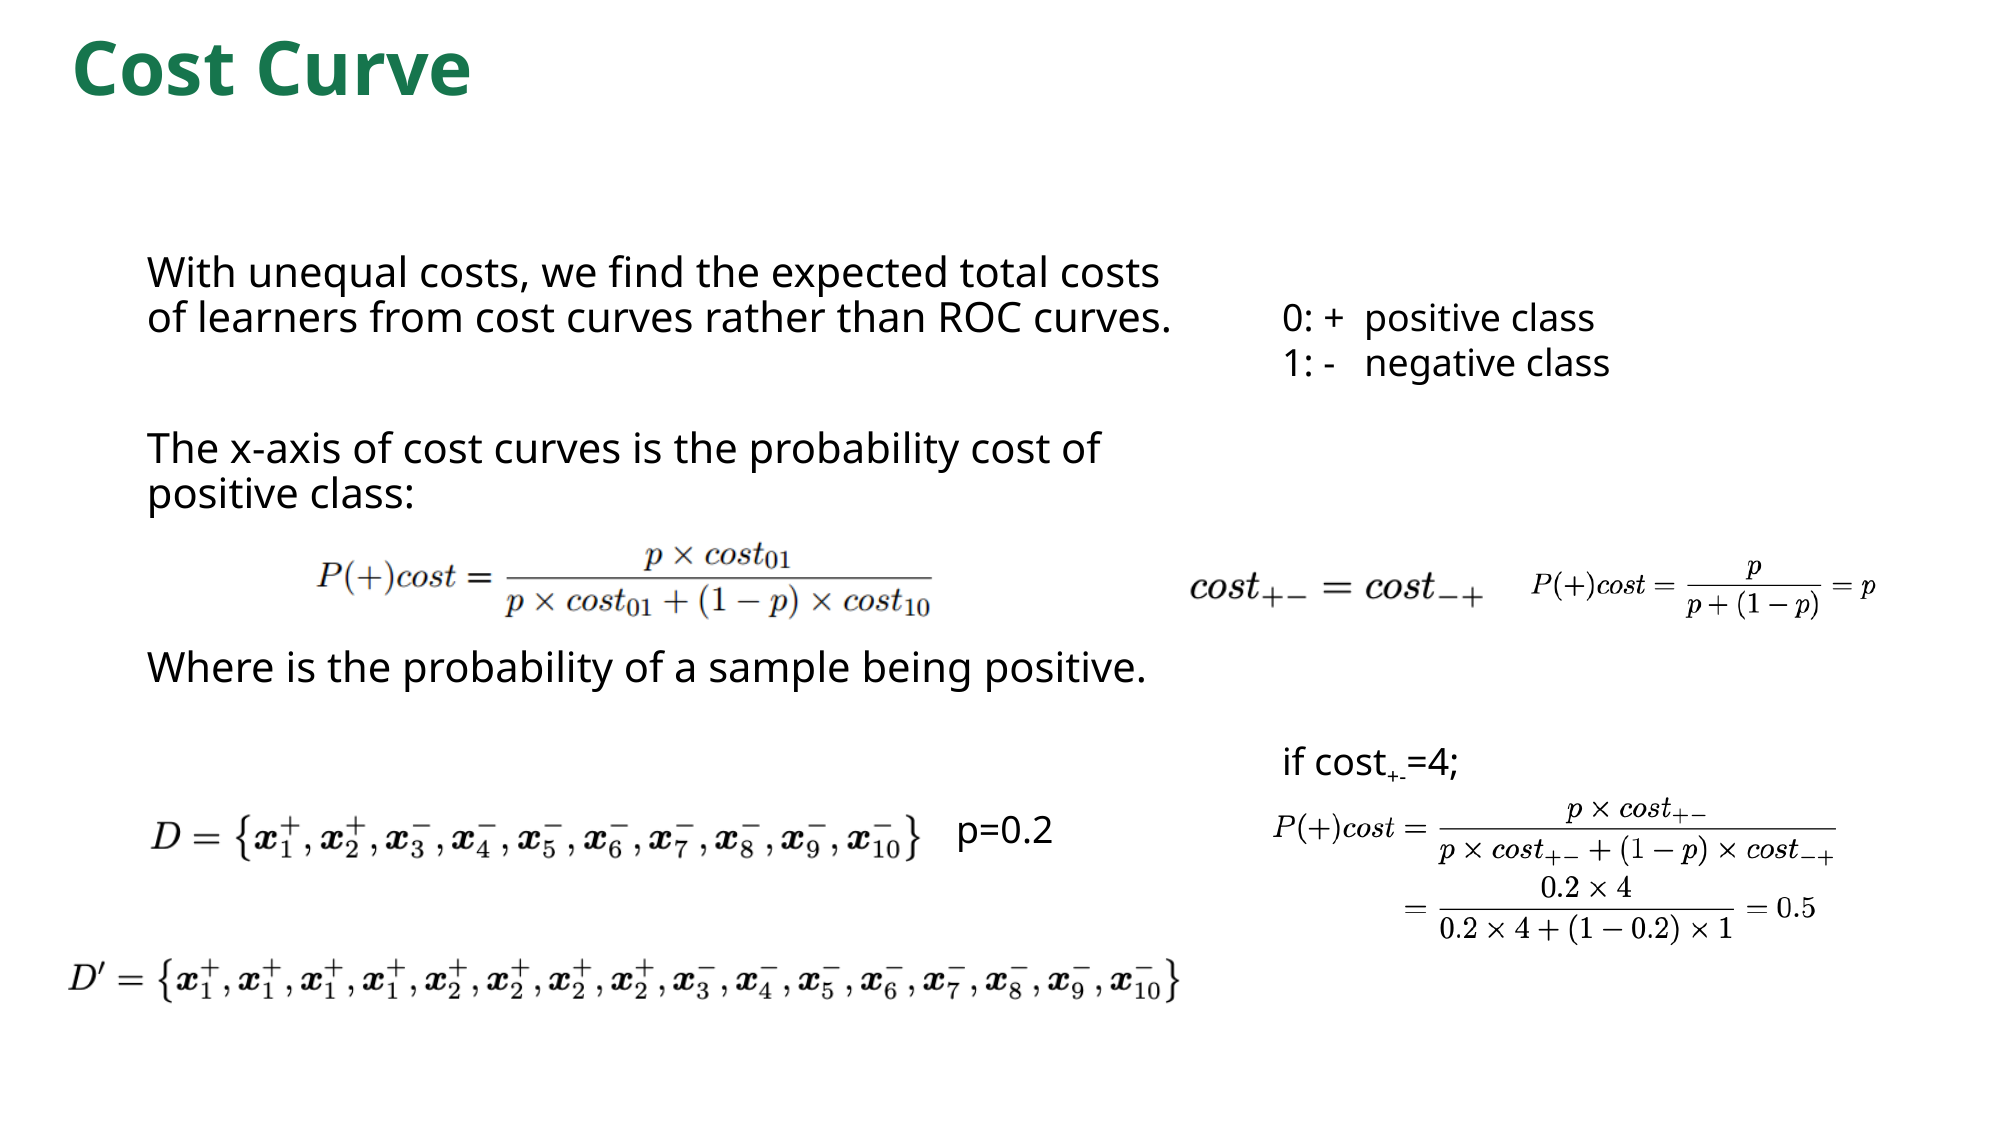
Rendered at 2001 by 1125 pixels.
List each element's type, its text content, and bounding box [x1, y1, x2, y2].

picture [56, 938, 1187, 1010]
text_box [56, 419, 1201, 837]
text_box 0: + positive class 1: - negative class [1267, 286, 1698, 391]
text_box if cost+-=4; [1267, 730, 1571, 781]
text_box With unequal costs, we find the expected total costs of learners from cost curves rather than ROC curves. [56, 243, 1201, 419]
text_box p=0.2 [941, 837, 1090, 859]
picture [1267, 781, 1858, 957]
picture [1519, 533, 1895, 640]
picture [141, 798, 930, 873]
title Cost Curve [56, 7, 1782, 135]
picture [1186, 543, 1490, 616]
